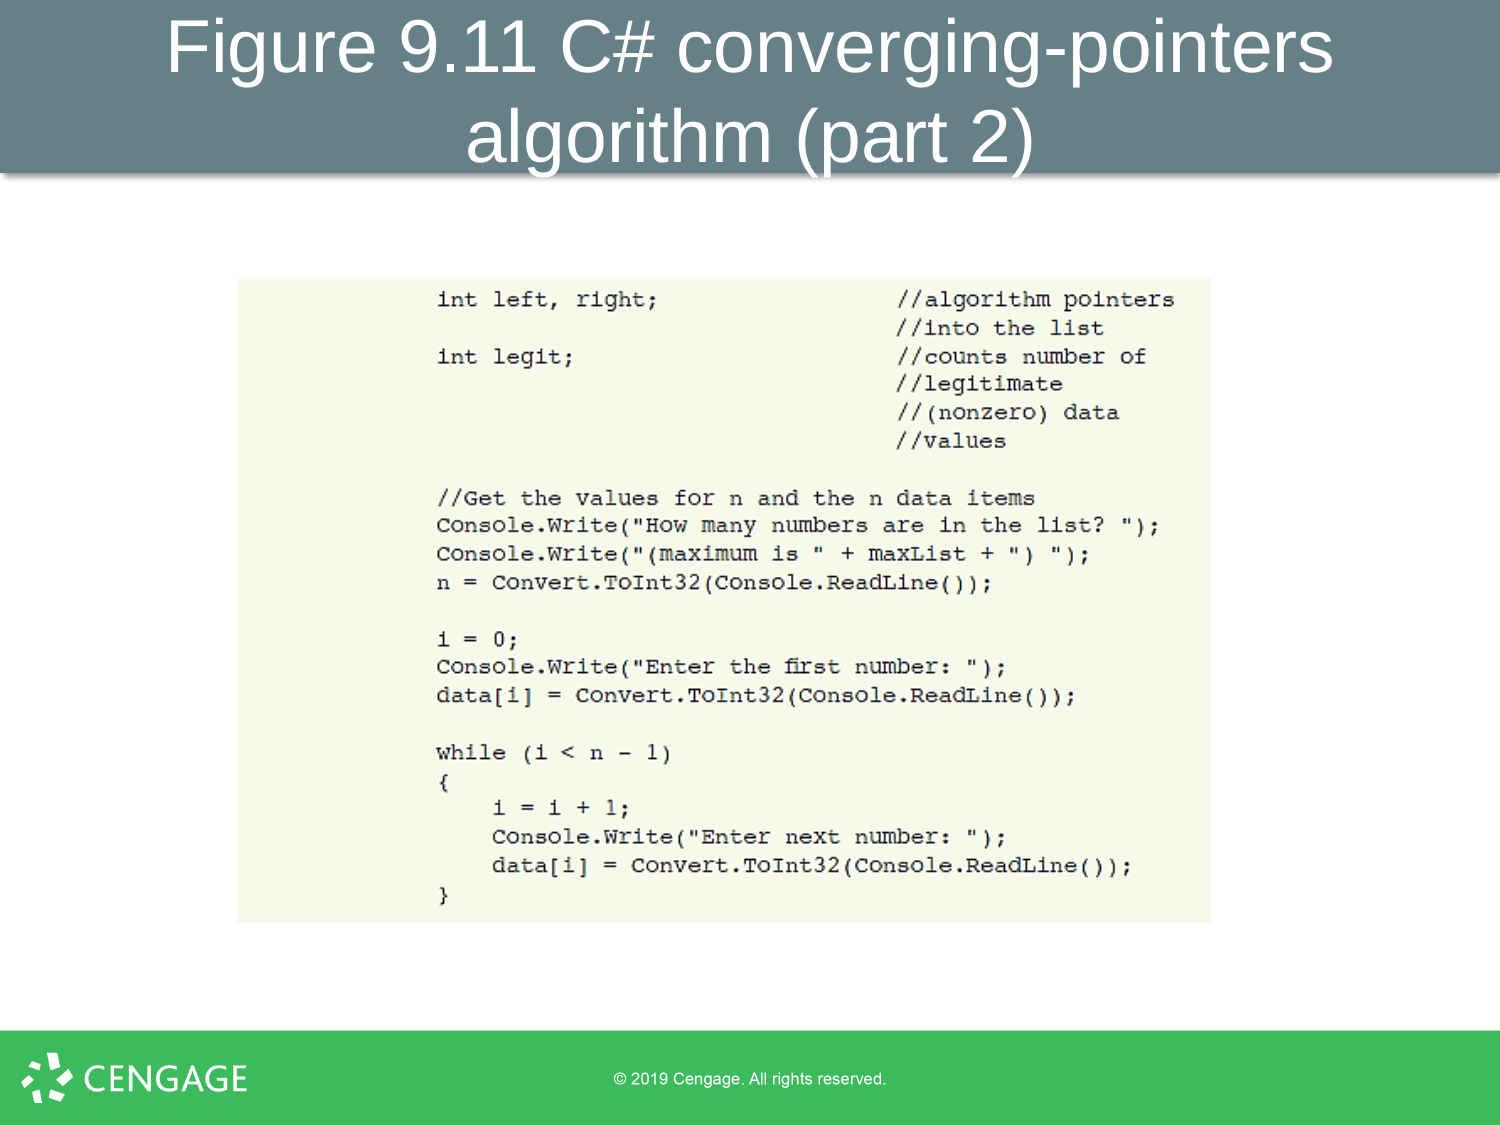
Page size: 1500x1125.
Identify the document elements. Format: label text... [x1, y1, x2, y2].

picture [0, 0, 1500, 1125]
title Figure 9.11 C# converging-pointers algorithm (part 2) [4, 0, 1498, 174]
